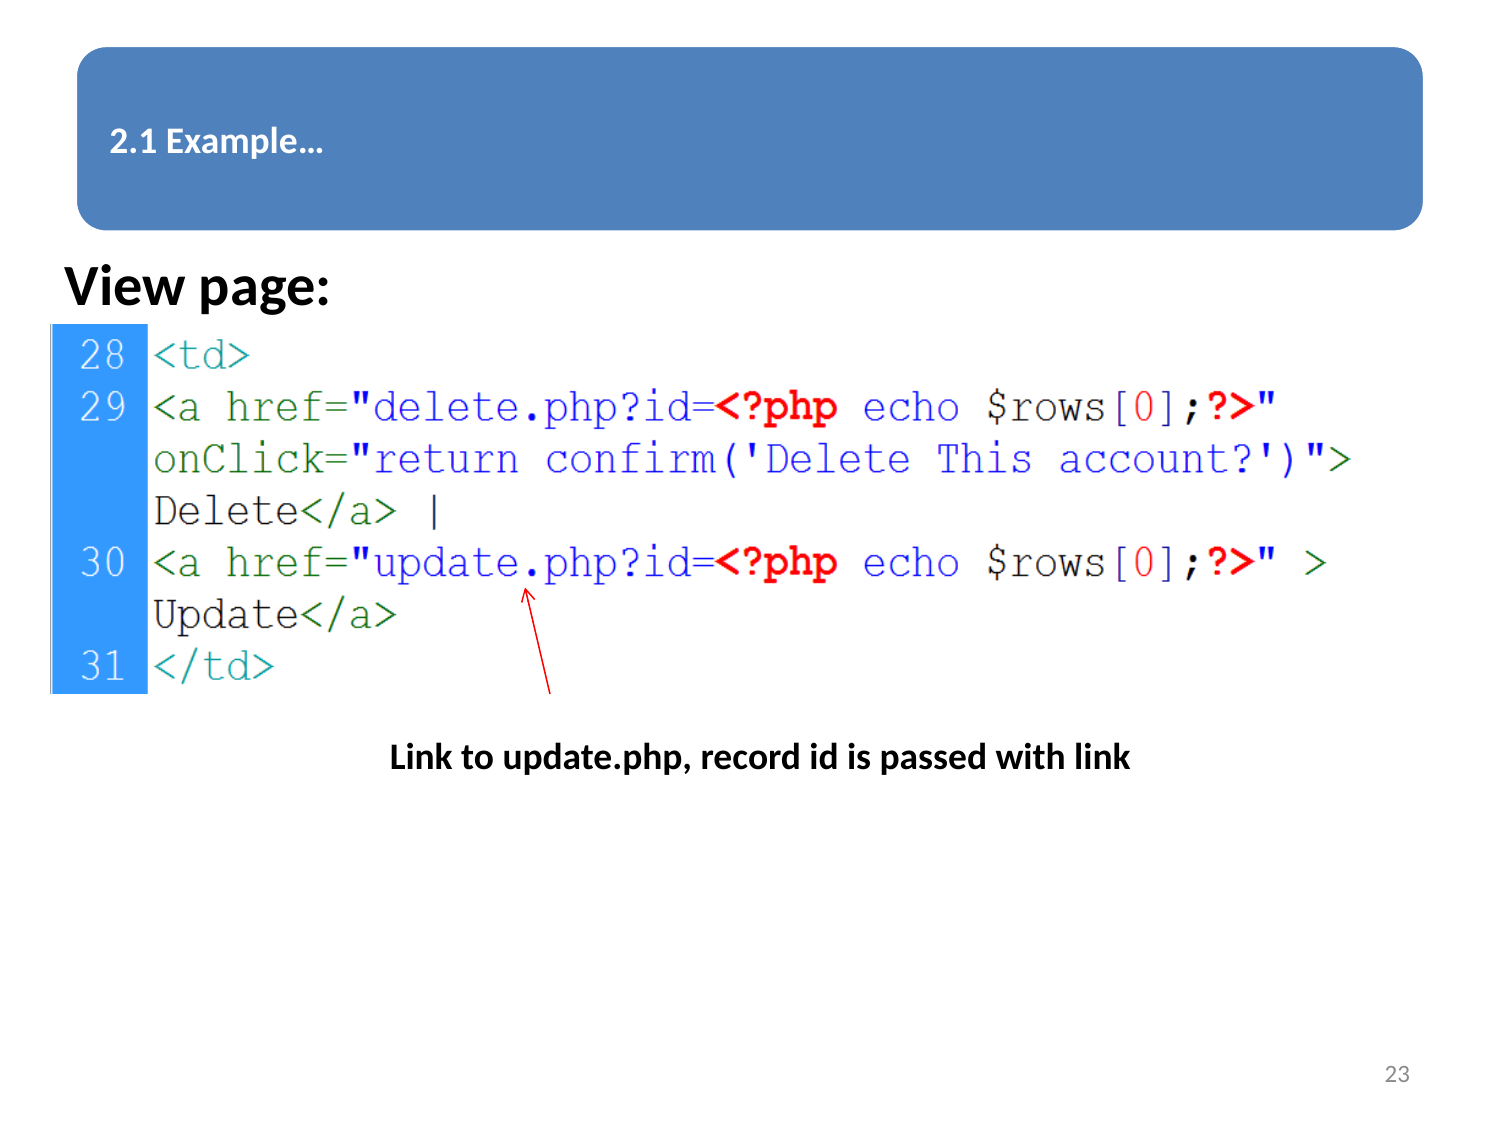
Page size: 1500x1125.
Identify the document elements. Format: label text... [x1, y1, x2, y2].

picture [49, 324, 1363, 695]
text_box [74, 44, 1426, 233]
text_box Link to update.php, record id is passed with link [374, 724, 1200, 785]
slide_number 23 [1074, 1042, 1425, 1103]
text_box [524, 587, 551, 695]
text_box View page: [50, 239, 750, 323]
